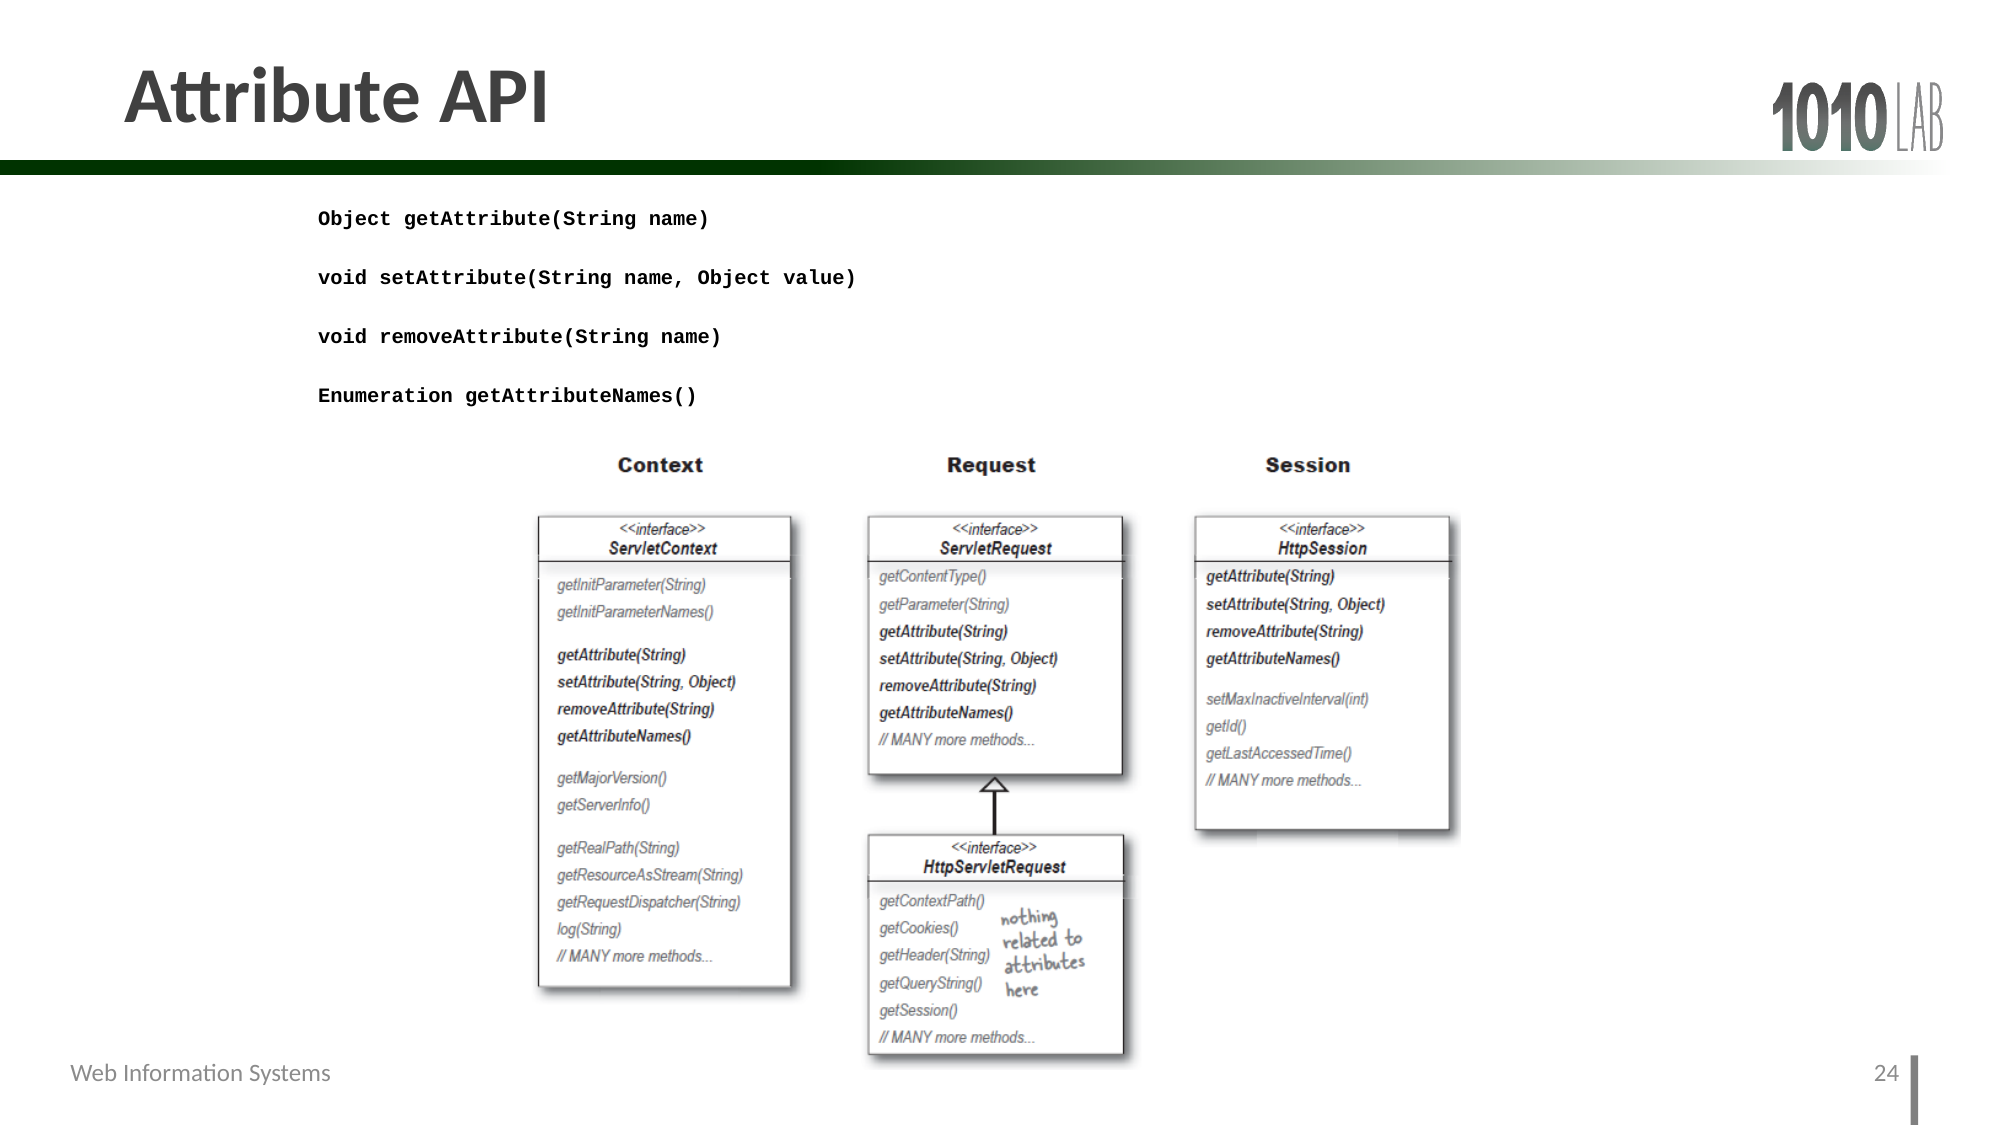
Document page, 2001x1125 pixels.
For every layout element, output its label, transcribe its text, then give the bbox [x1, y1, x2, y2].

slide_number 24 [1838, 1041, 1915, 1101]
list Object getAttribute(String name) void setAttribute(String name, Object value) void removeAttribute(String name) Enumeration getAttributeNames() [303, 172, 1711, 418]
picture [527, 444, 1461, 1070]
title Attribute API [109, 25, 1676, 168]
slide_number Web Information Systems [55, 1041, 506, 1101]
list Thread Safe Request-scoped attributes Local variables in service methods [1765, 74, 1950, 160]
